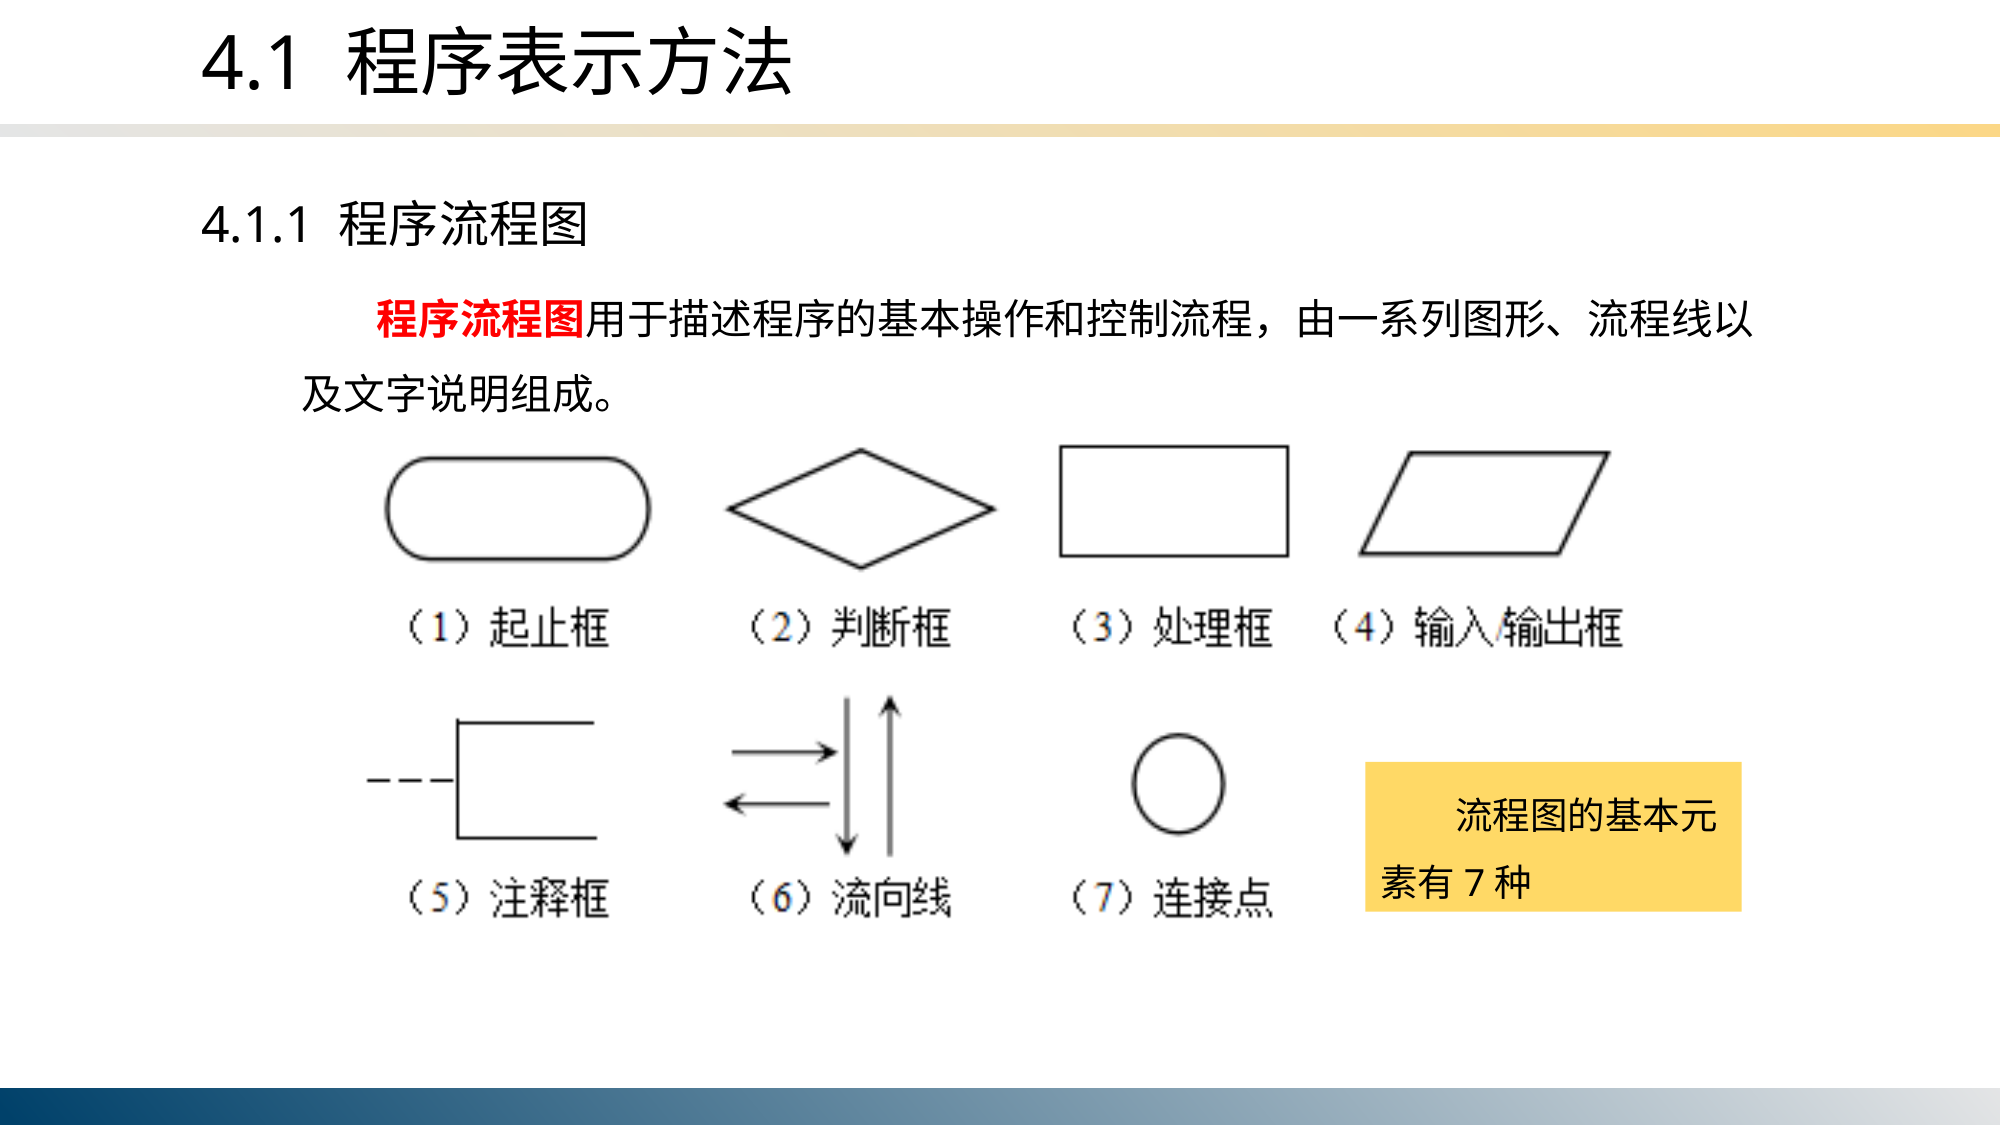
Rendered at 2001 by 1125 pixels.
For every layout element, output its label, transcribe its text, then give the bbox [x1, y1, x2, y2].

picture [347, 426, 1652, 947]
text_box 程序流程图用于描述程序的基本操作和控制流程，由一系列图形、流程线以及文字说明组成。 [286, 260, 1771, 425]
text_box 流程图的基本元素有7种 [1652, 761, 1742, 912]
text_box 4.1.1 程序流程图 [186, 184, 615, 260]
text_box 4.1 程序表示方法 [186, 7, 1106, 113]
